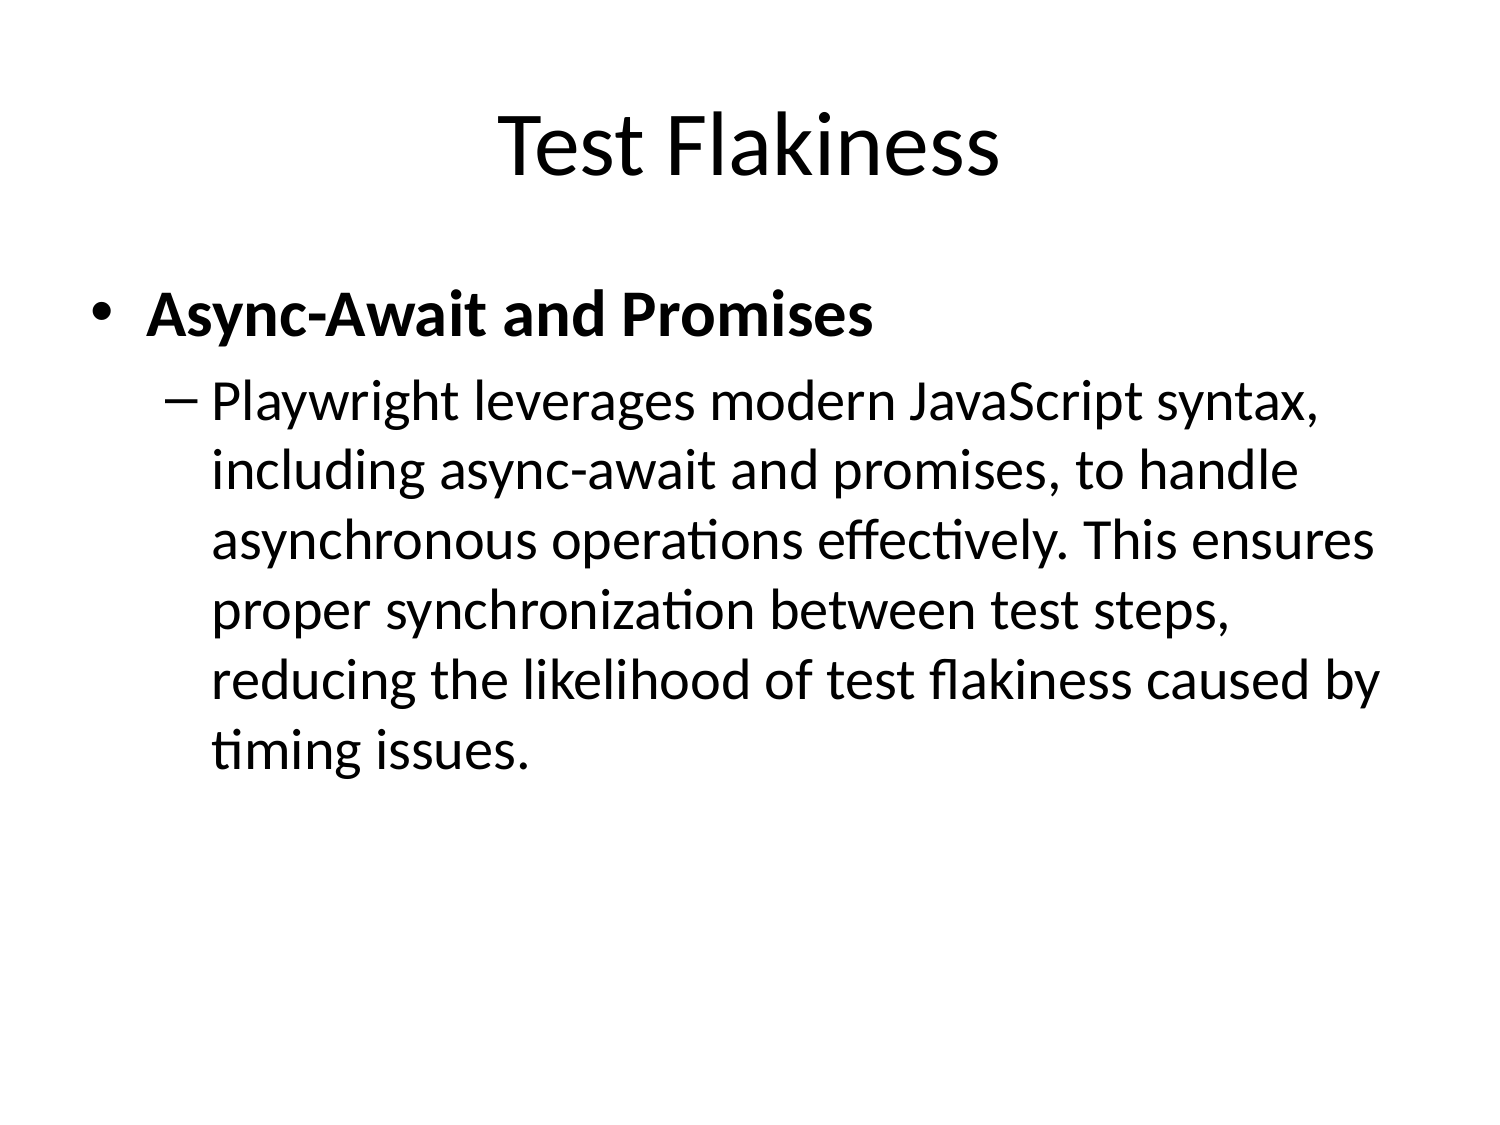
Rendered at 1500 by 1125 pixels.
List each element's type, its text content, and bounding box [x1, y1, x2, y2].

title Test Flakiness [75, 45, 1425, 233]
list Async-Await and Promises Playwright leverages modern JavaScript syntax, including async-await and promises, to handle asynchronous operations effectively. This ensures proper synchronization between test steps, reducing the likelihood of test flakiness caused by timing issues. [75, 262, 1425, 1005]
